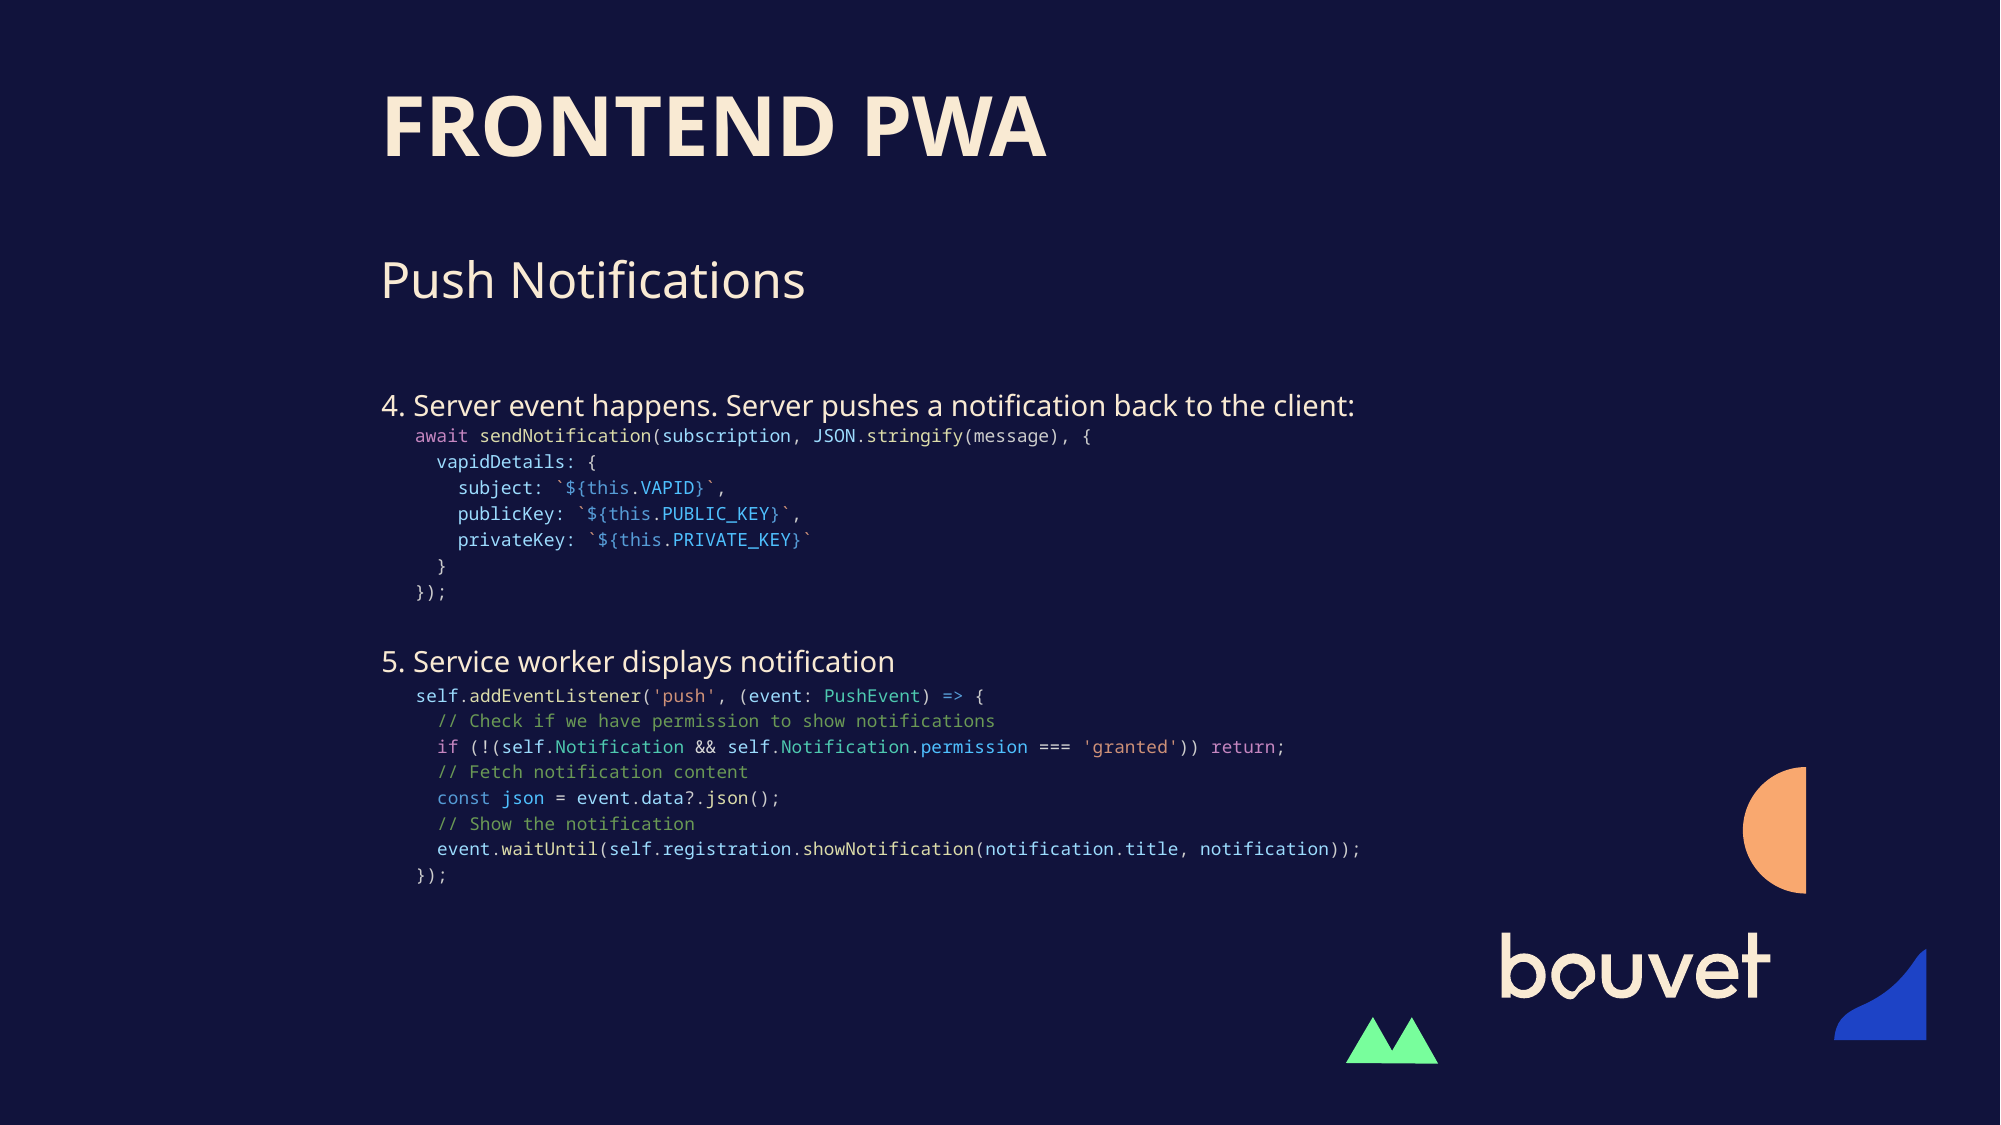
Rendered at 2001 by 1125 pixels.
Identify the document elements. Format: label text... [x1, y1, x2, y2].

title Frontend PWA [379, 2, 1444, 175]
list 4. Server event happens. Server pushes a notification back to the client: [381, 380, 1413, 462]
text_box await sendNotification(subscription, JSON.stringify(message), { vapidDetails: { subject: `${this.VAPID}`, publicKey: `${this.PUBLIC_KEY}`, privateKey: `${this.PRIVATE_KEY}` } }); [414, 420, 1446, 604]
text_box 5. Service worker displays notification [381, 636, 1413, 697]
text_box self.addEventListener('push', (event: PushEvent) => { // Check if we have permission to show notifications if (!(self.Notification && self.Notification.permission === 'granted')) return; // Fetch notification content const json = event.data?.json(); // Show the notification event.waitUntil(self.registration.showNotification(notification.title, notification)); }); [415, 680, 1447, 937]
list Push Notifications [379, 236, 1414, 319]
